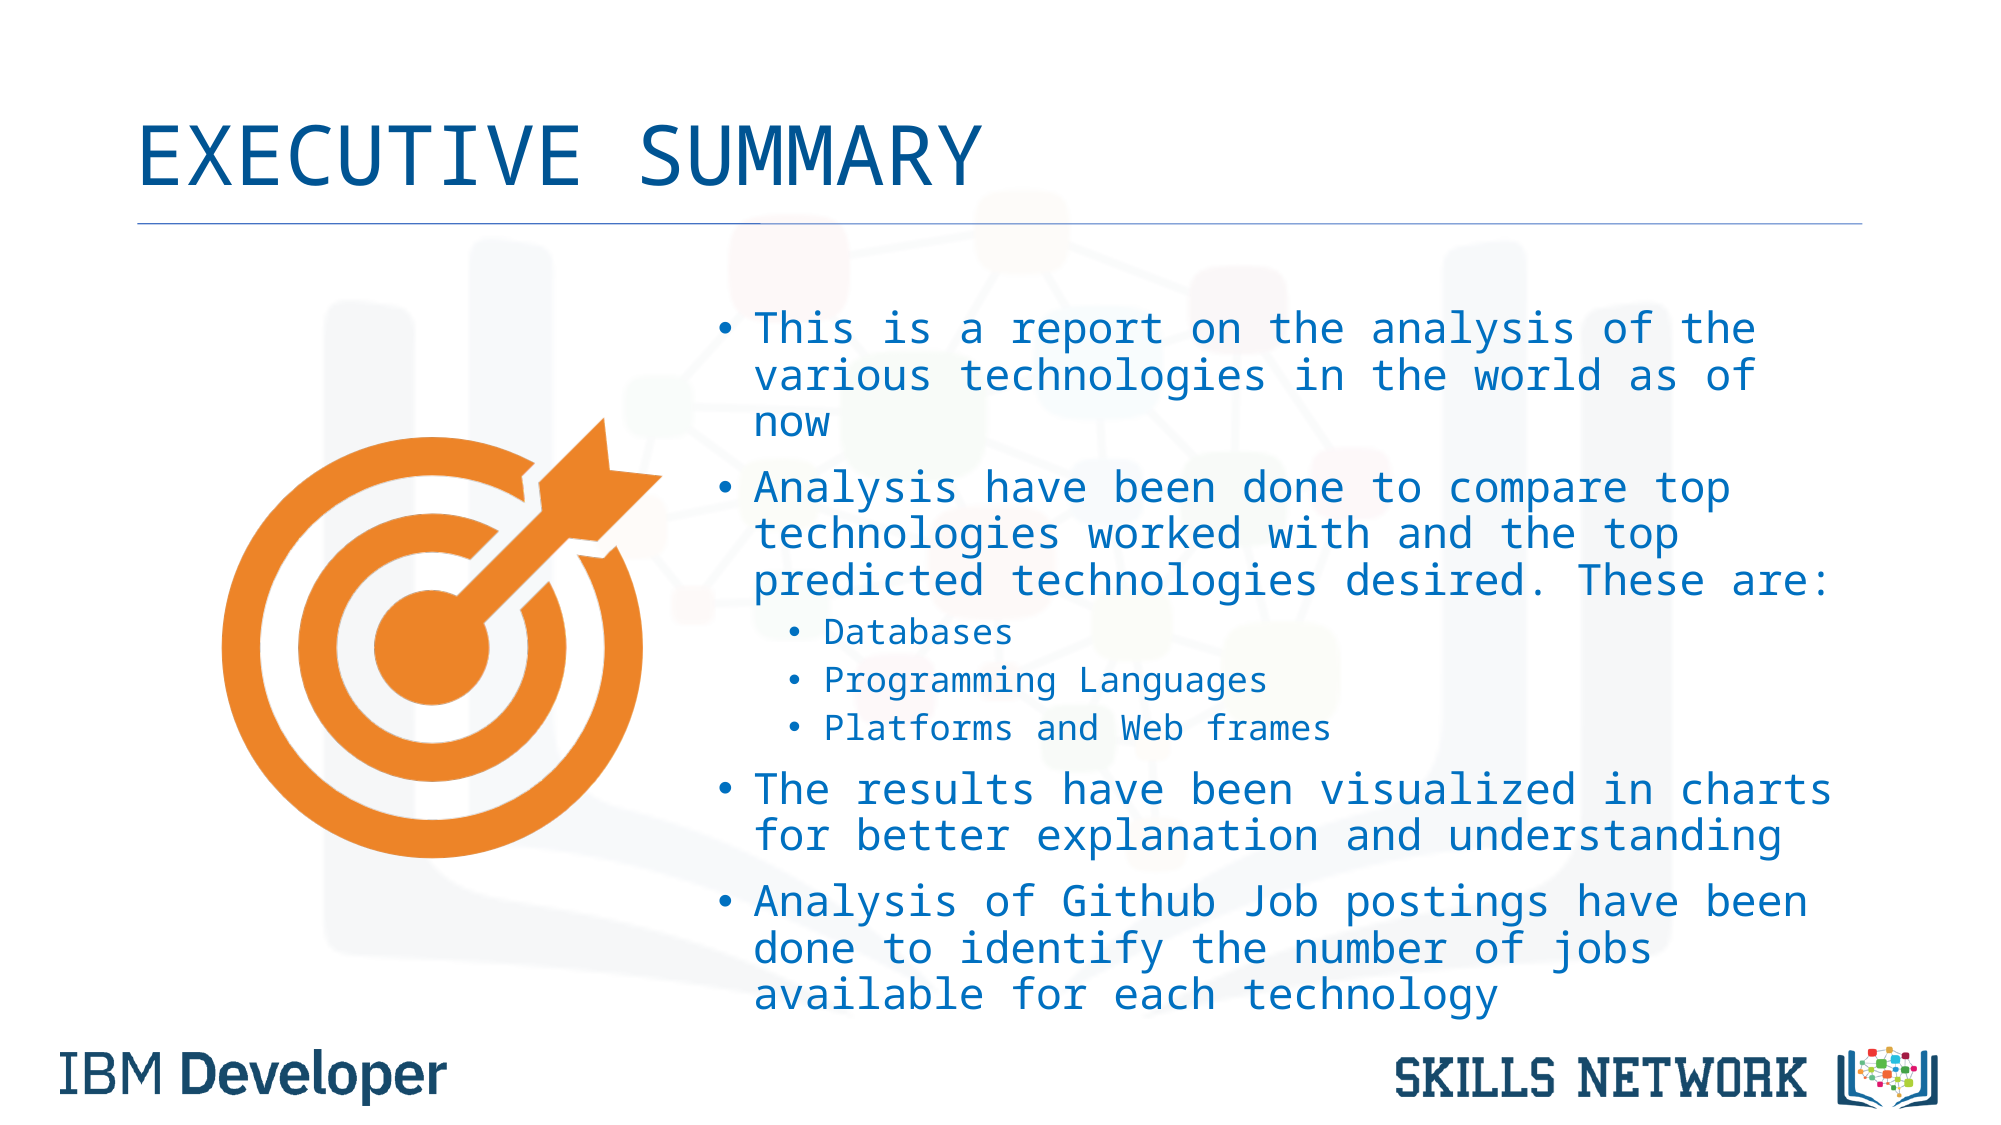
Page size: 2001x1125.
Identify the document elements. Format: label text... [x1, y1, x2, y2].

picture [1390, 1045, 1945, 1111]
picture [178, 377, 703, 902]
title EXECUTIVE SUMMARY [120, 50, 1526, 268]
picture [55, 1045, 459, 1108]
list This is a report on the analysis of the various technologies in the world as of now Analysis have been done to compare top technologies worked with and the top predicted technologies desired. These are: Databases Programming Languages Platforms and Web frames The results have been visualized in charts for better explanation and understanding Analysis of Github Job postings have been done to identify the number of jobs available for each technology [702, 299, 1863, 1032]
